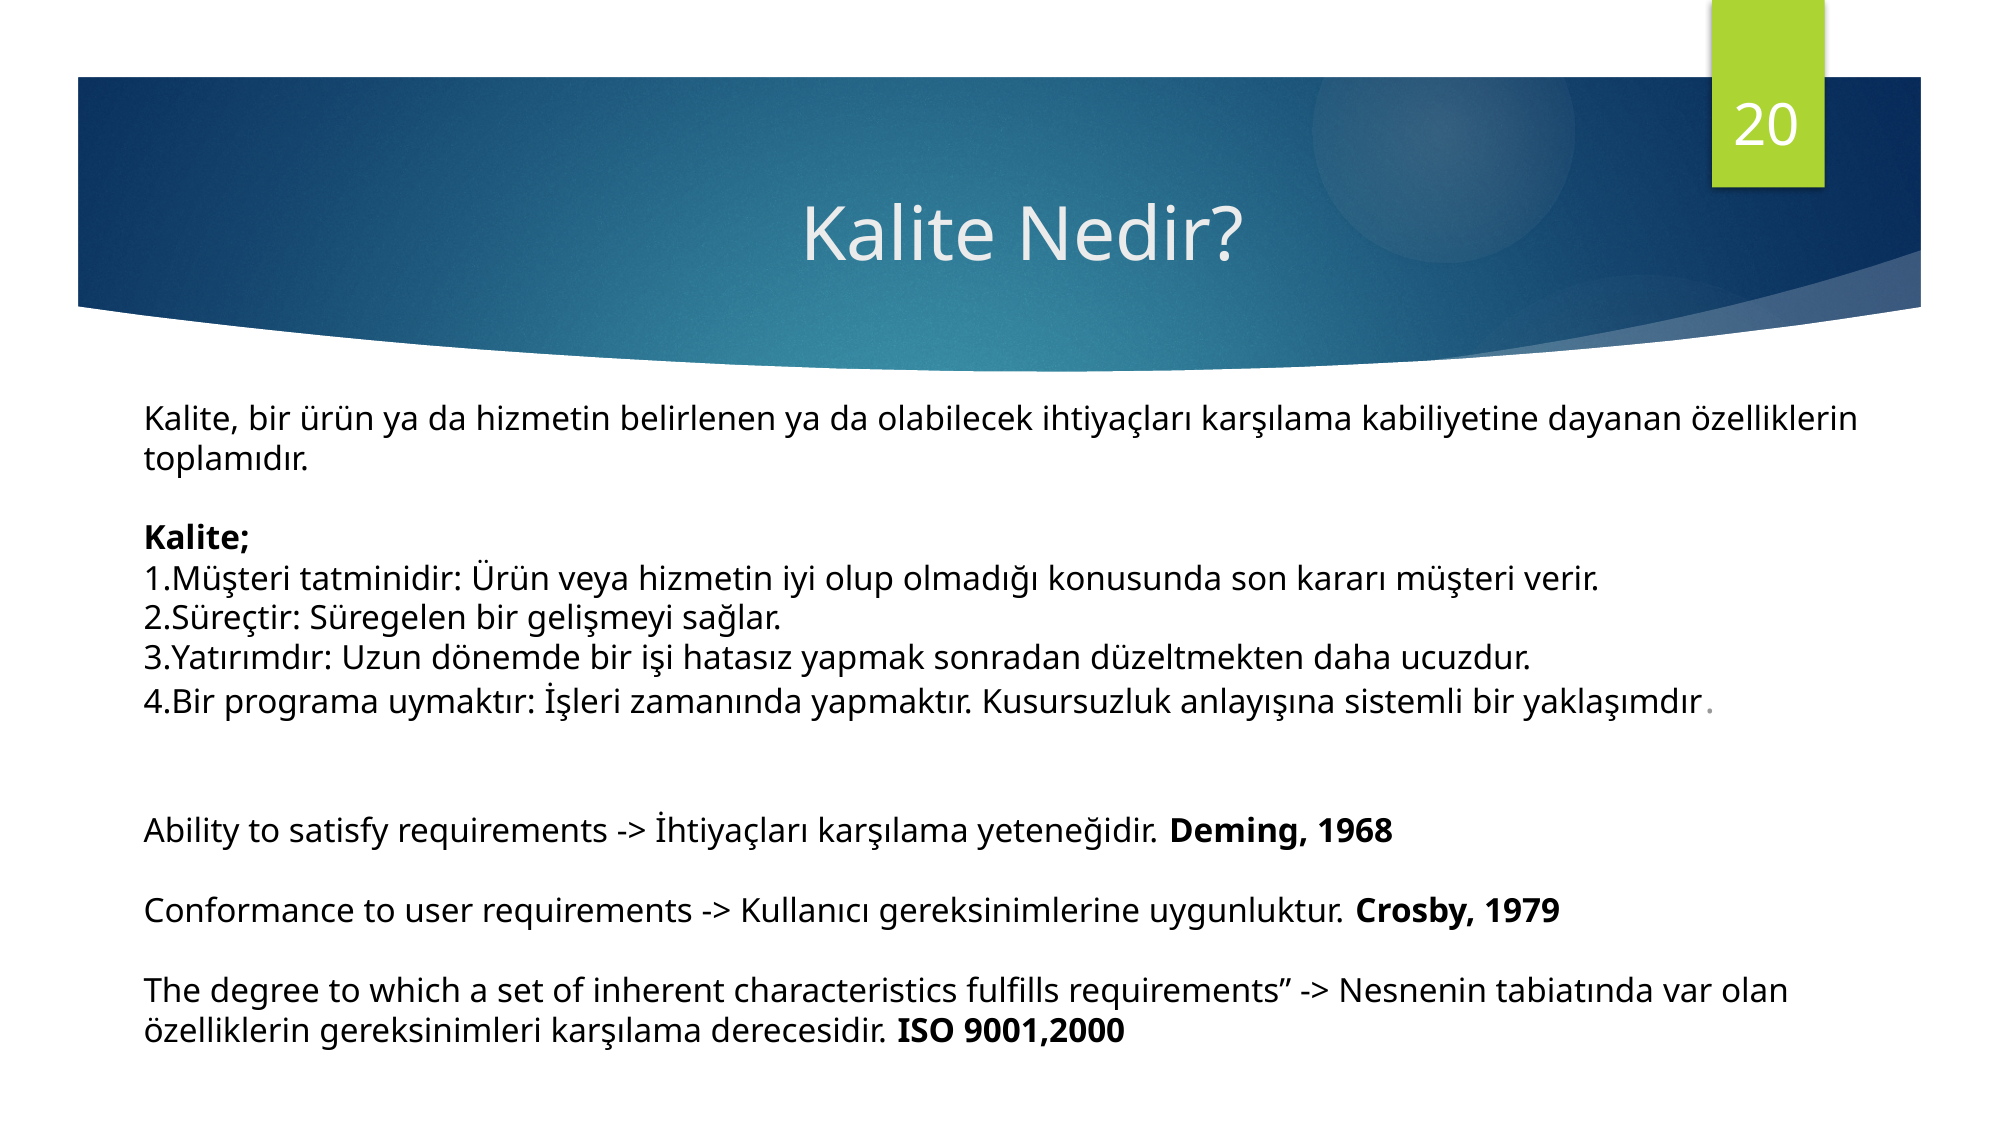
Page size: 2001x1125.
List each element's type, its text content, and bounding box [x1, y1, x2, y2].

text_box Kalite, bir ürün ya da hizmetin belirlenen ya da olabilecek ihtiyaçları karşılama kabiliyetine dayanan özelliklerin toplamıdır. Kalite; Müşteri tatminidir: Ürün veya hizmetin iyi olup olmadığı konusunda son kararı müşteri verir. Süreçtir: Süregelen bir gelişmeyi sağlar. Yatırımdır: Uzun dönemde bir işi hatasız yapmak sonradan düzeltmekten daha ucuzdur. Bir programa uymaktır: İşleri zamanında yapmaktır. Kusursuzluk anlayışına sistemli bir yaklaşımdır. [128, 389, 1908, 729]
title Kalite Nedir? [785, 171, 1398, 288]
slide_number 20 [1698, 48, 1836, 175]
text_box Ability to satisfy requirements -> İhtiyaçları karşılama yeteneğidir. Deming, 1968 Conformance to user requirements -> Kullanıcı gereksinimlerine uygunluktur. Crosby, 1979 The degree to which a set of inherent characteristics fulfills requirements” -> Nesnenin tabiatında var olan özelliklerin gereksinimleri karşılama derecesidir. ISO 9001,2000 [128, 802, 1858, 1057]
